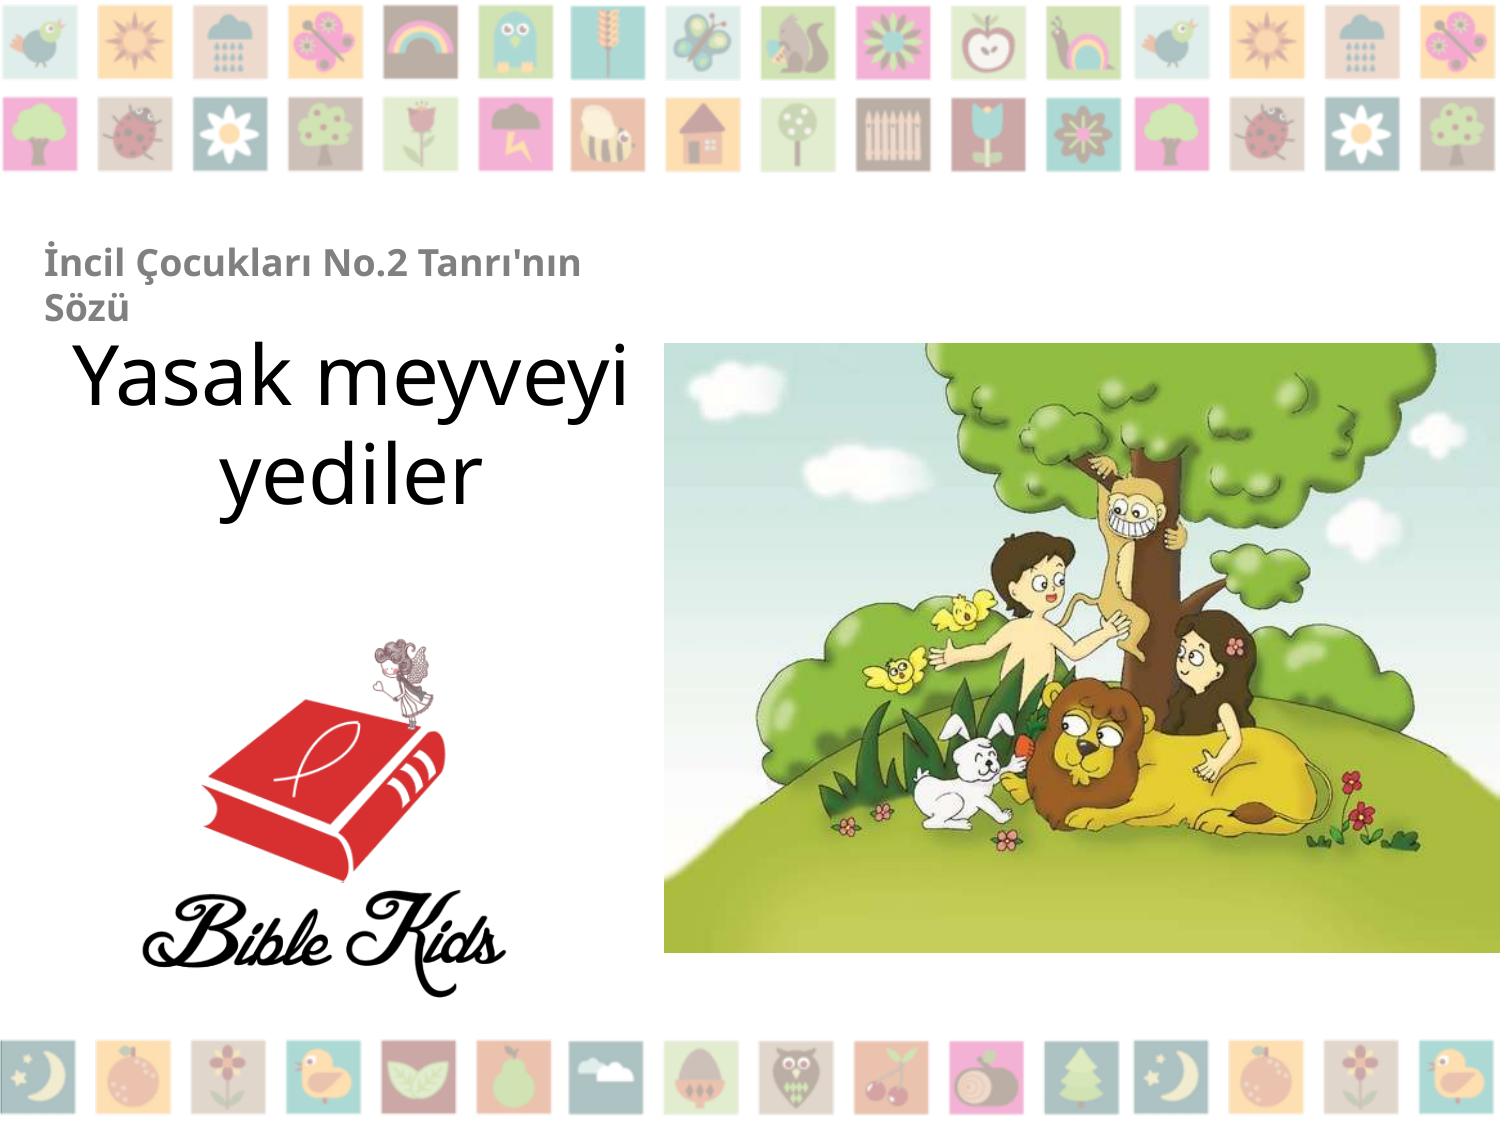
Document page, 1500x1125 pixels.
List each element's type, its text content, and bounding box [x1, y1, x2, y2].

picture [664, 343, 1500, 953]
text_box İncil Çocukları No.2 Tanrı'nın Sözü [29, 231, 665, 314]
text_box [0, 1028, 1500, 1118]
picture [117, 600, 544, 1027]
text_box Yasak meyveyi yediler [29, 314, 675, 530]
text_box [0, 3, 1500, 181]
